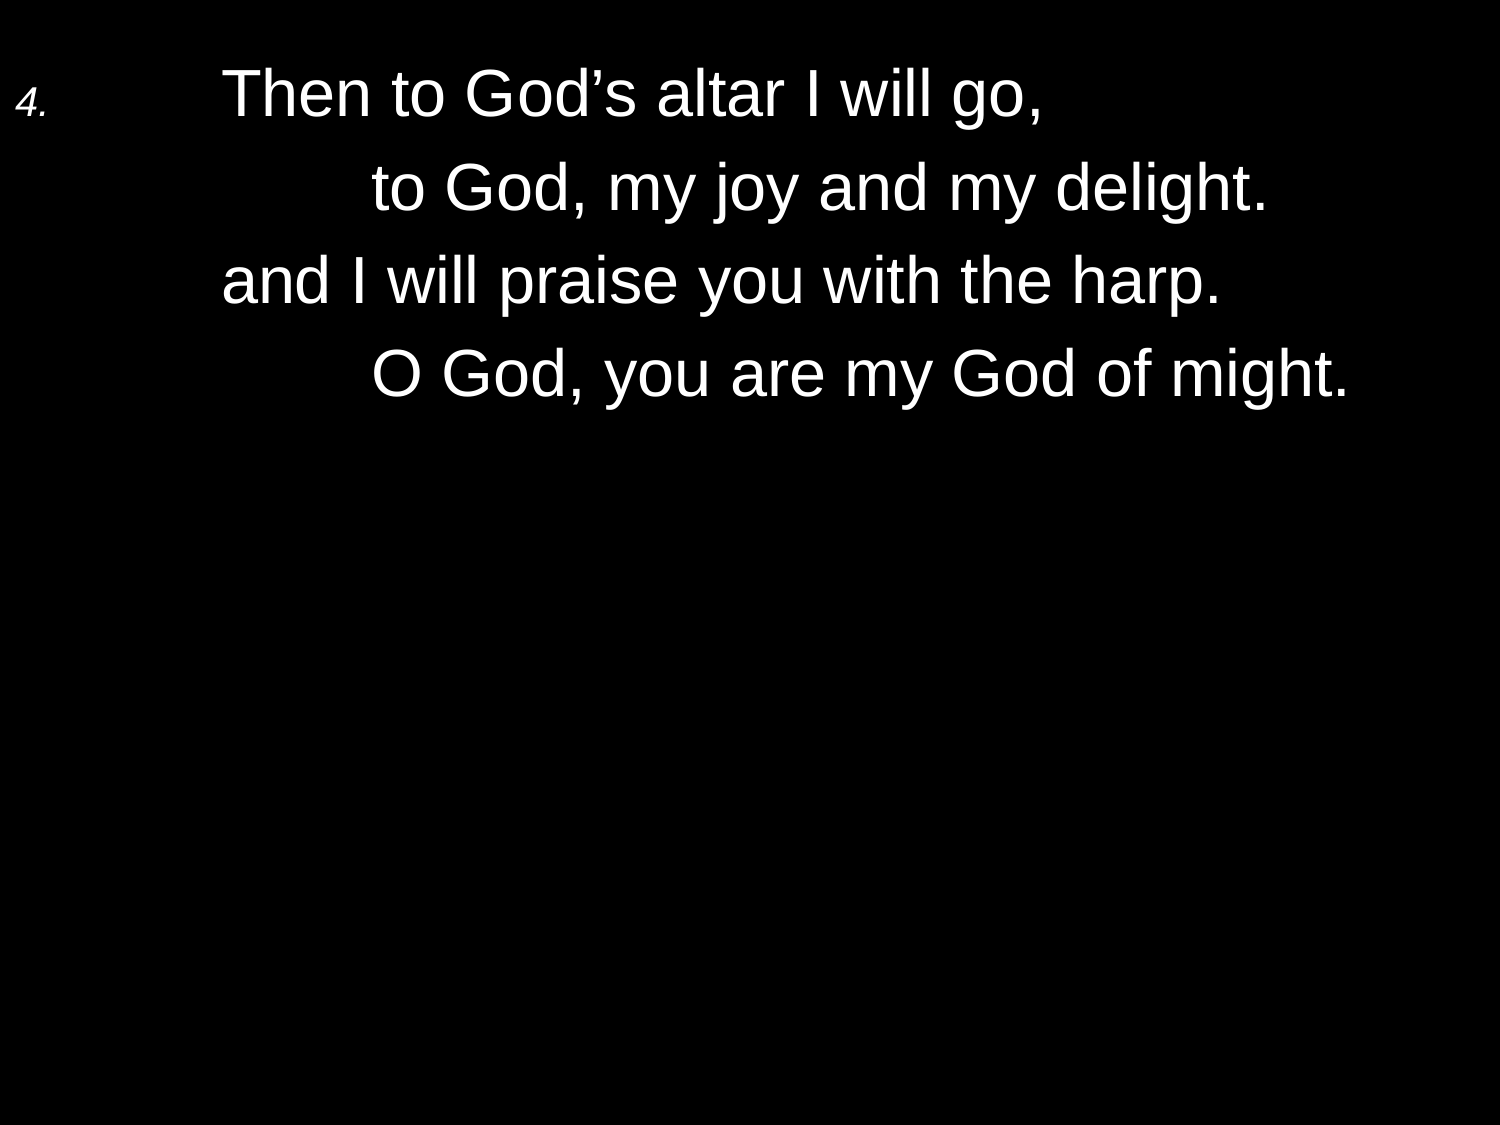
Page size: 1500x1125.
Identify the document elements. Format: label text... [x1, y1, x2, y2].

list 4. Then to God’s altar I will go, to God, my joy and my delight. and I will praise you with the harp. O God, you are my God of might. [0, 42, 1500, 1047]
